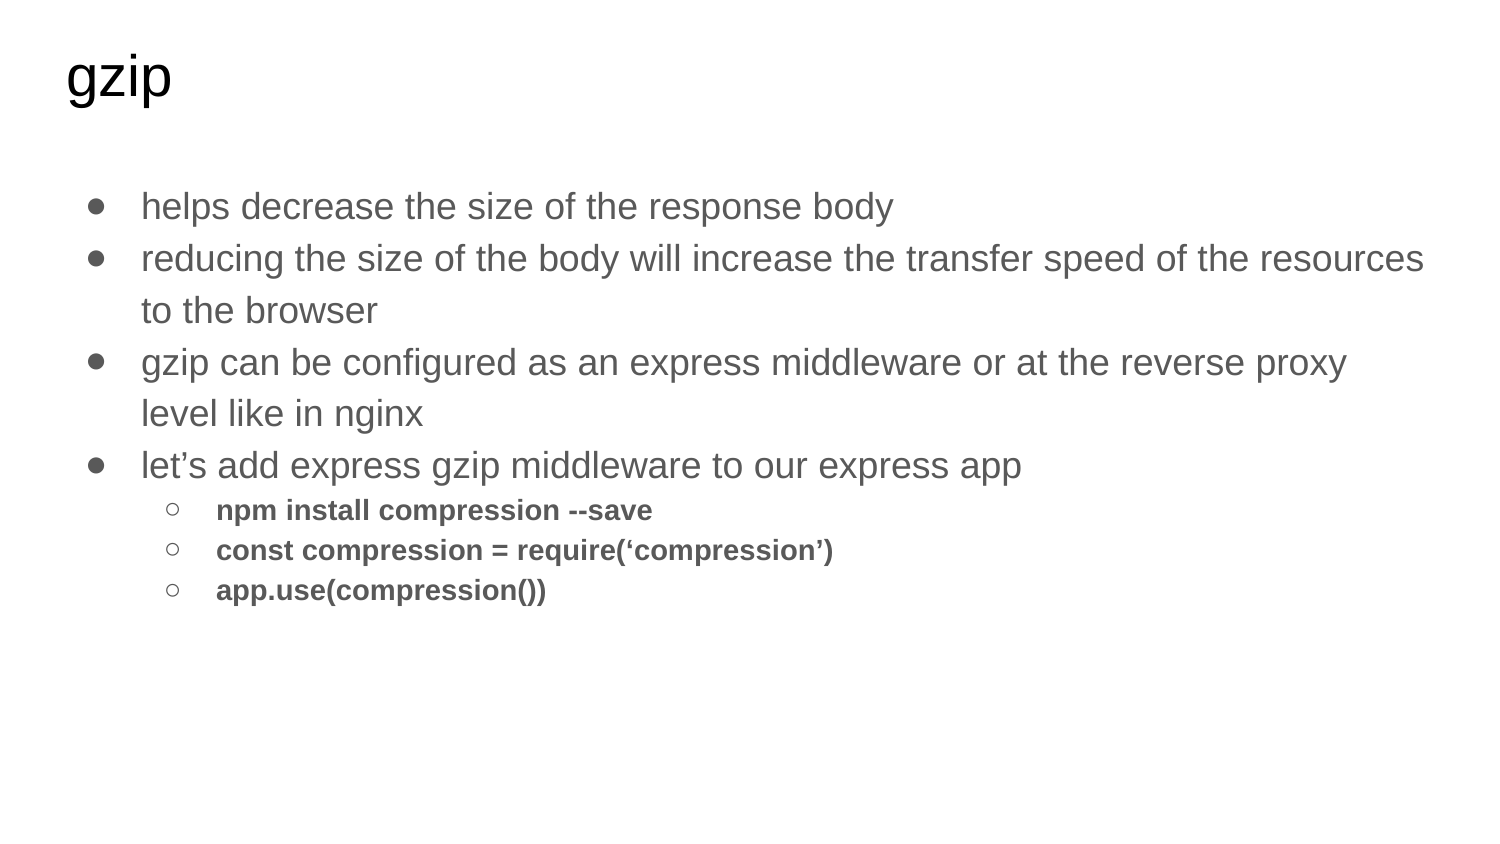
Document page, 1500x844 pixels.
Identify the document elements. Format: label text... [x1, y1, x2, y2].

list helps decrease the size of the response body reducing the size of the body will increase the transfer speed of the resources to the browser gzip can be configured as an express middleware or at the reverse proxy level like in nginx let’s add express gzip middleware to our express app npm install compression --save const compression = require(‘compression’) app.use(compression()) [51, 160, 1449, 750]
title gzip [51, 23, 1449, 117]
